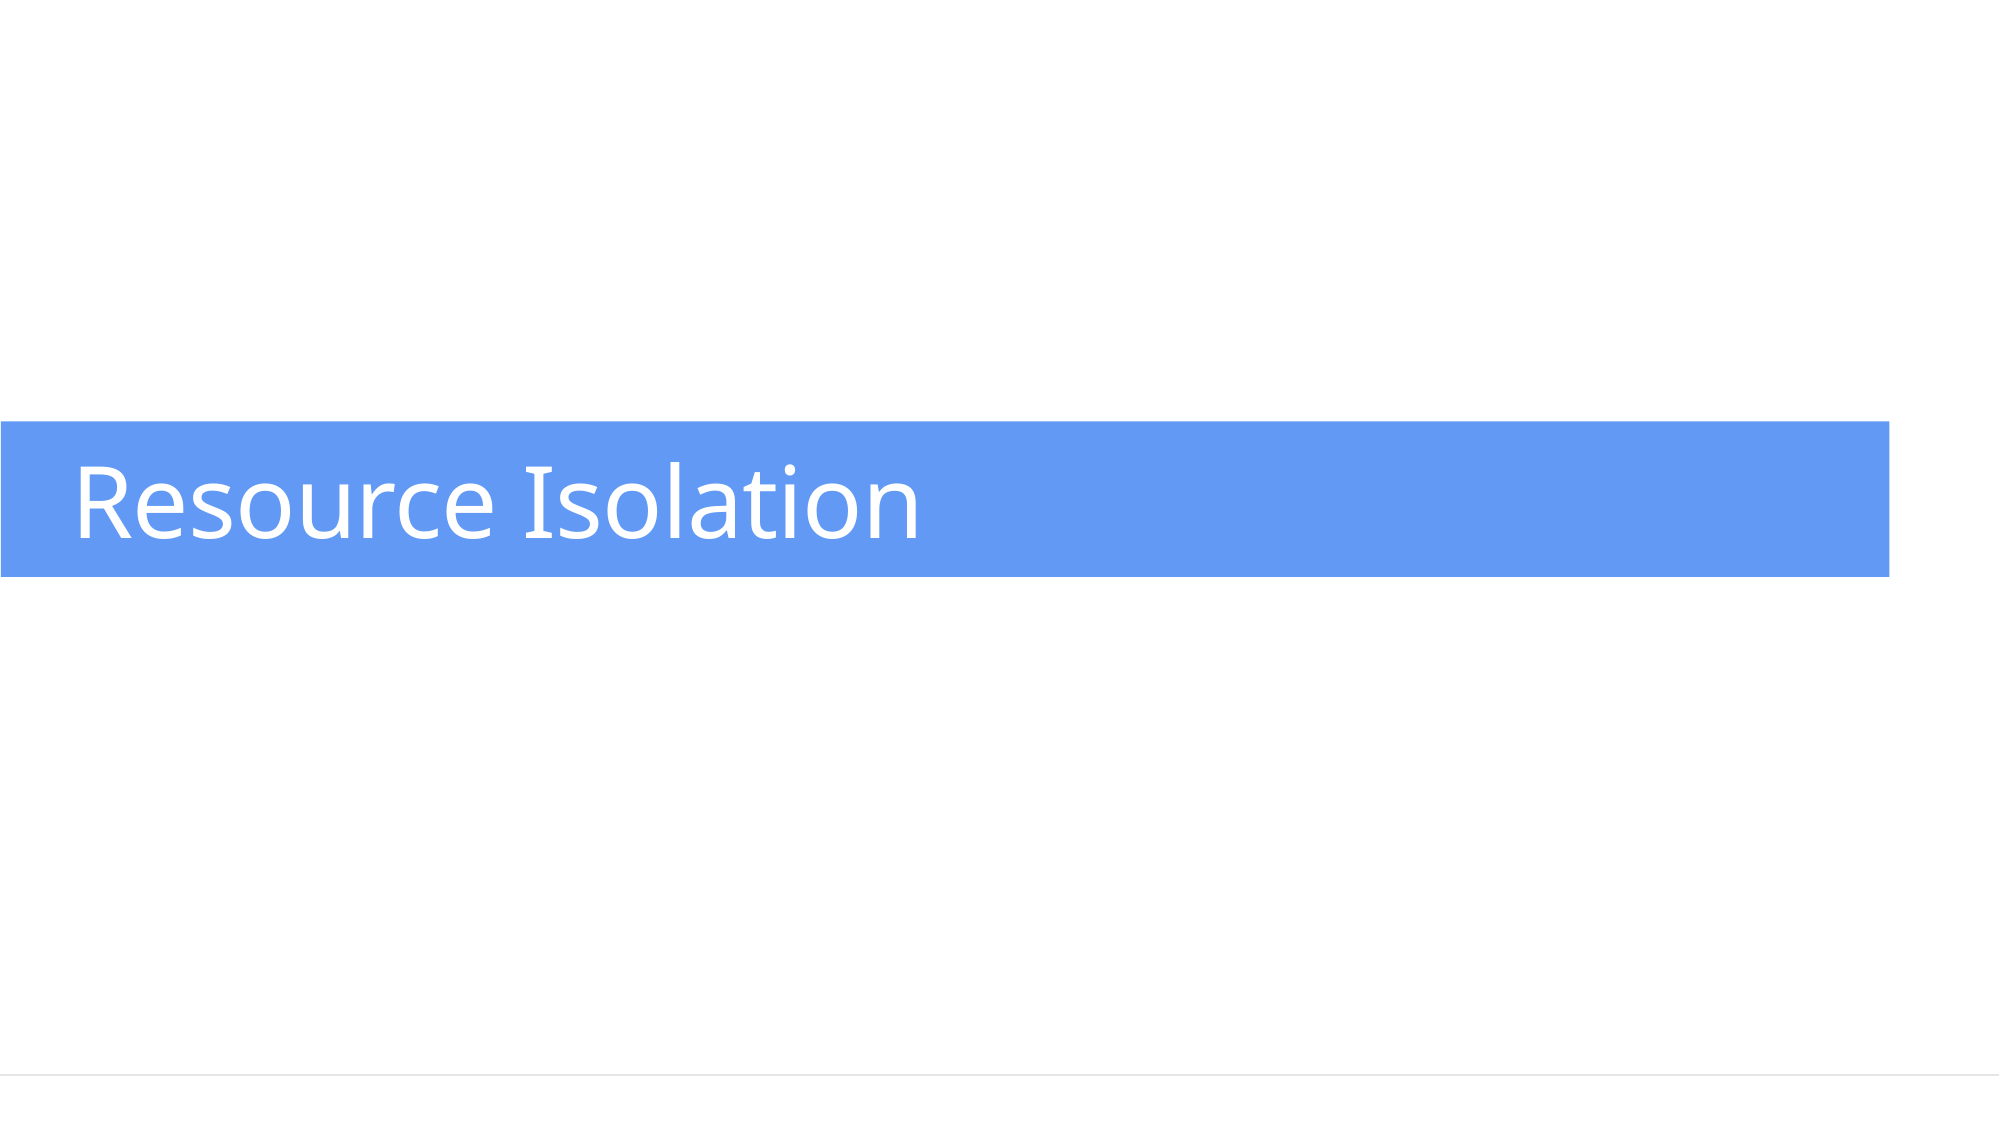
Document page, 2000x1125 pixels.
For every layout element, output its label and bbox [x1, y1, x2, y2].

title [69, 370, 1300, 559]
text_box [0, 421, 1890, 577]
